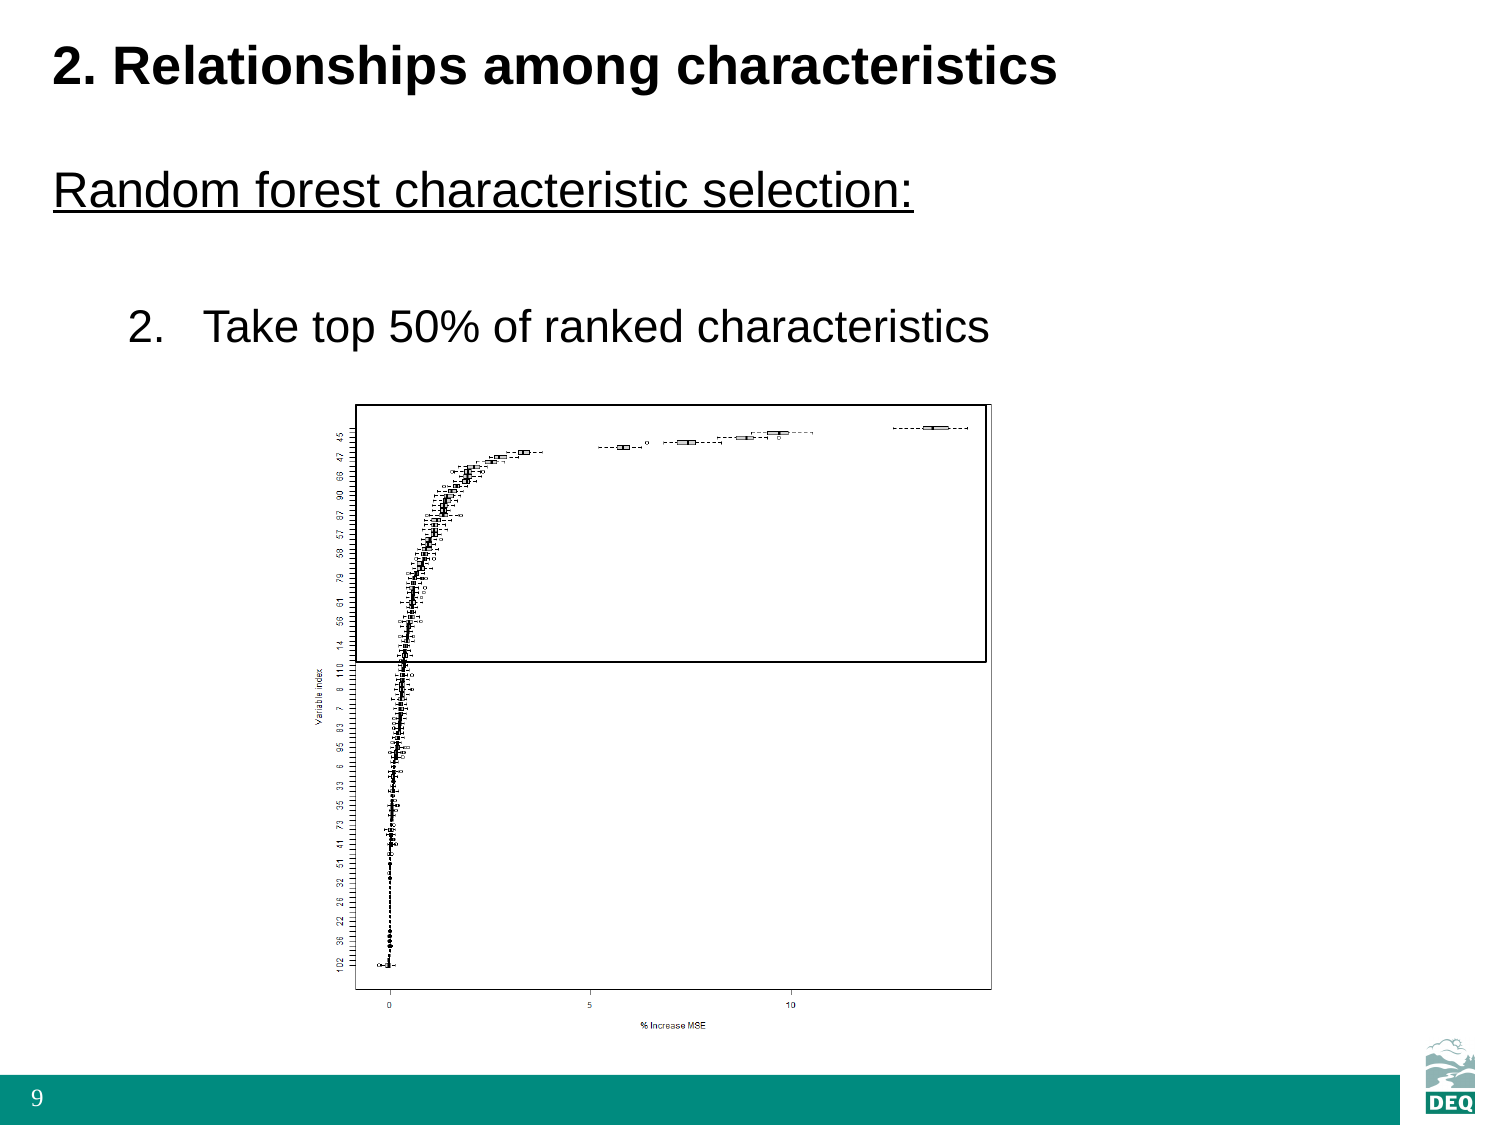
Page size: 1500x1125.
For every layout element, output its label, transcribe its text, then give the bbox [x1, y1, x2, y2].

picture [312, 362, 1013, 1041]
slide_number 9 [0, 1075, 75, 1117]
list Random forest characteristic selection: Take top 50% of ranked characteristics [37, 149, 1426, 826]
picture [1425, 1037, 1475, 1115]
title 2. Relationships among characteristics [37, 0, 1413, 126]
